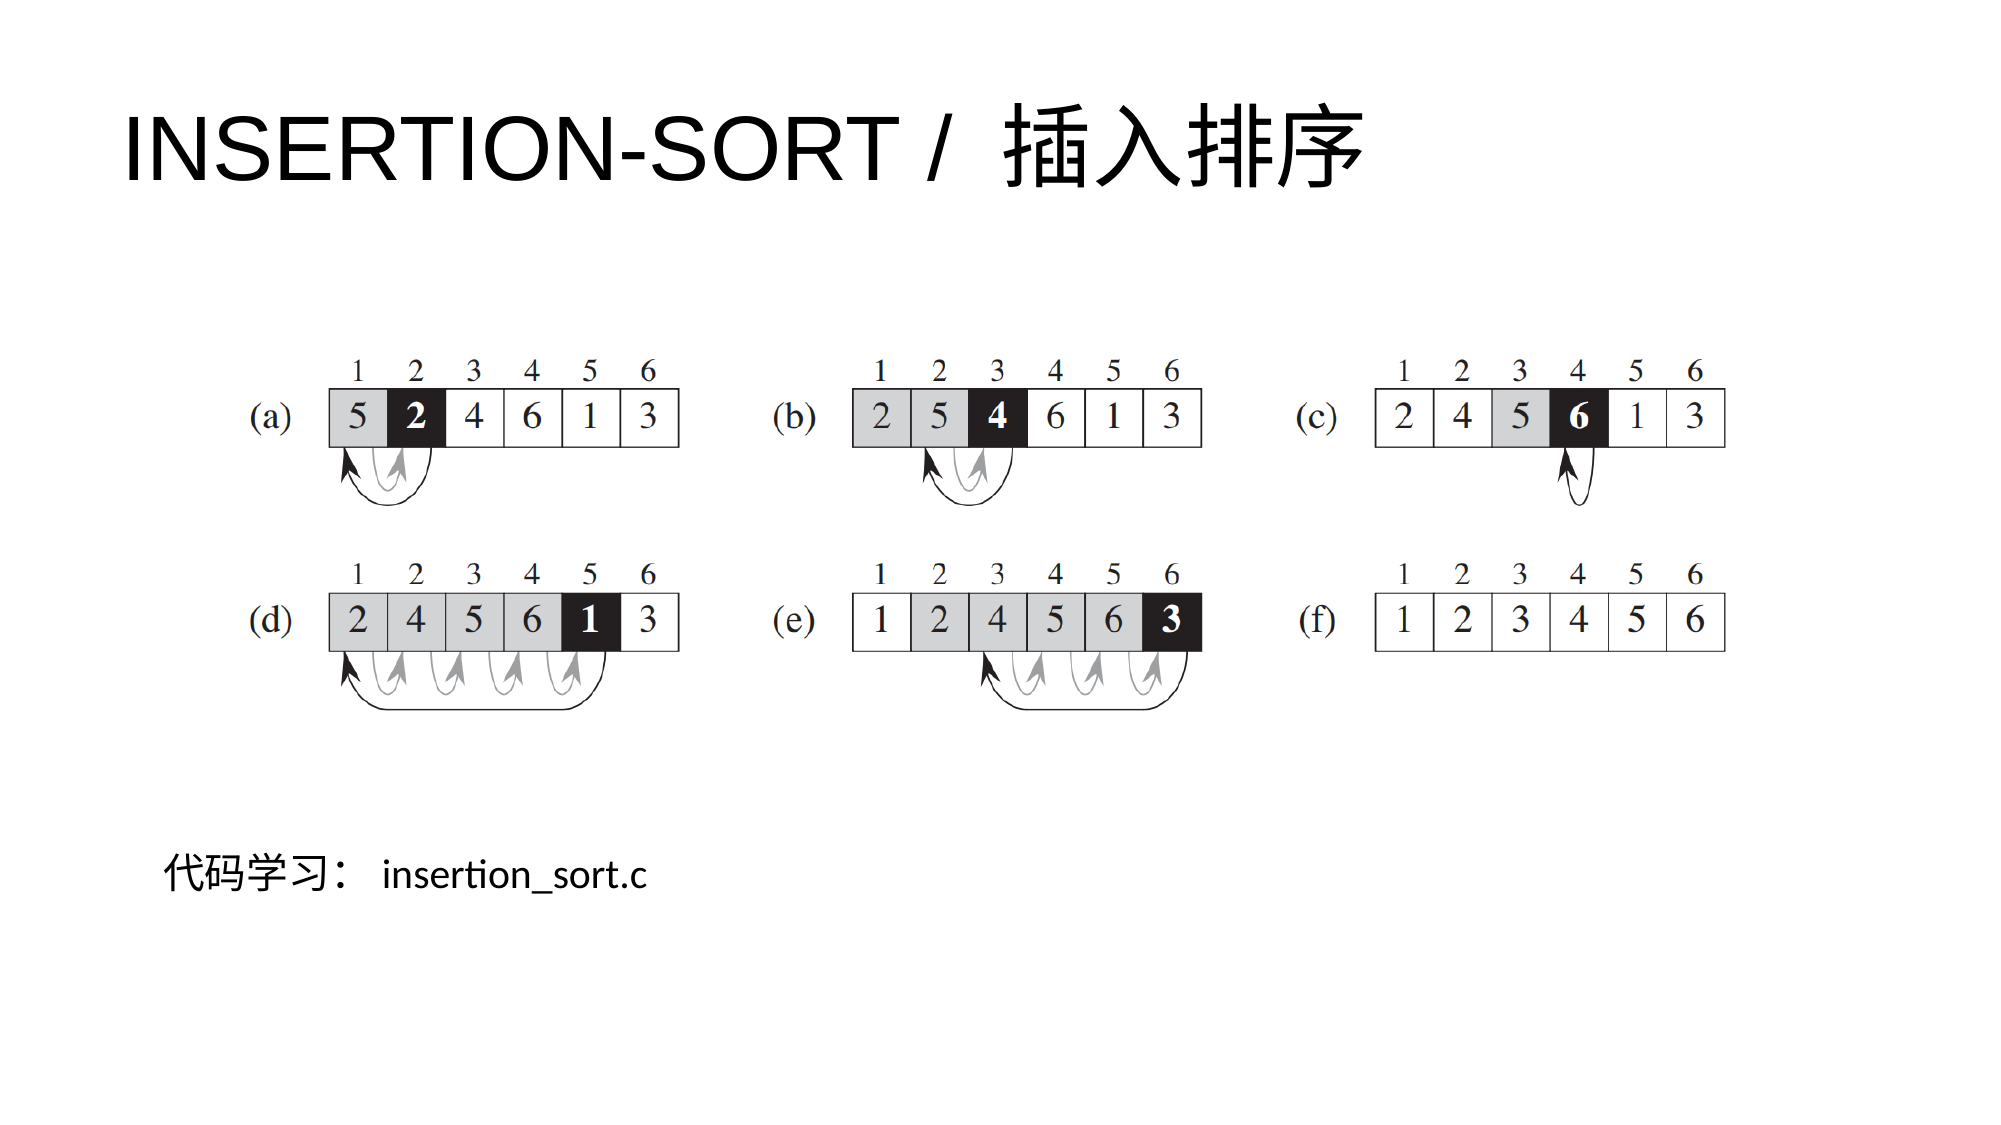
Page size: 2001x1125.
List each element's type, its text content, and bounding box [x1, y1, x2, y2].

text_box 代码学习：insertion_sort.c [148, 839, 663, 905]
picture [143, 309, 1794, 750]
title INSERTION-SORT / 插入排序 [106, 42, 1832, 260]
